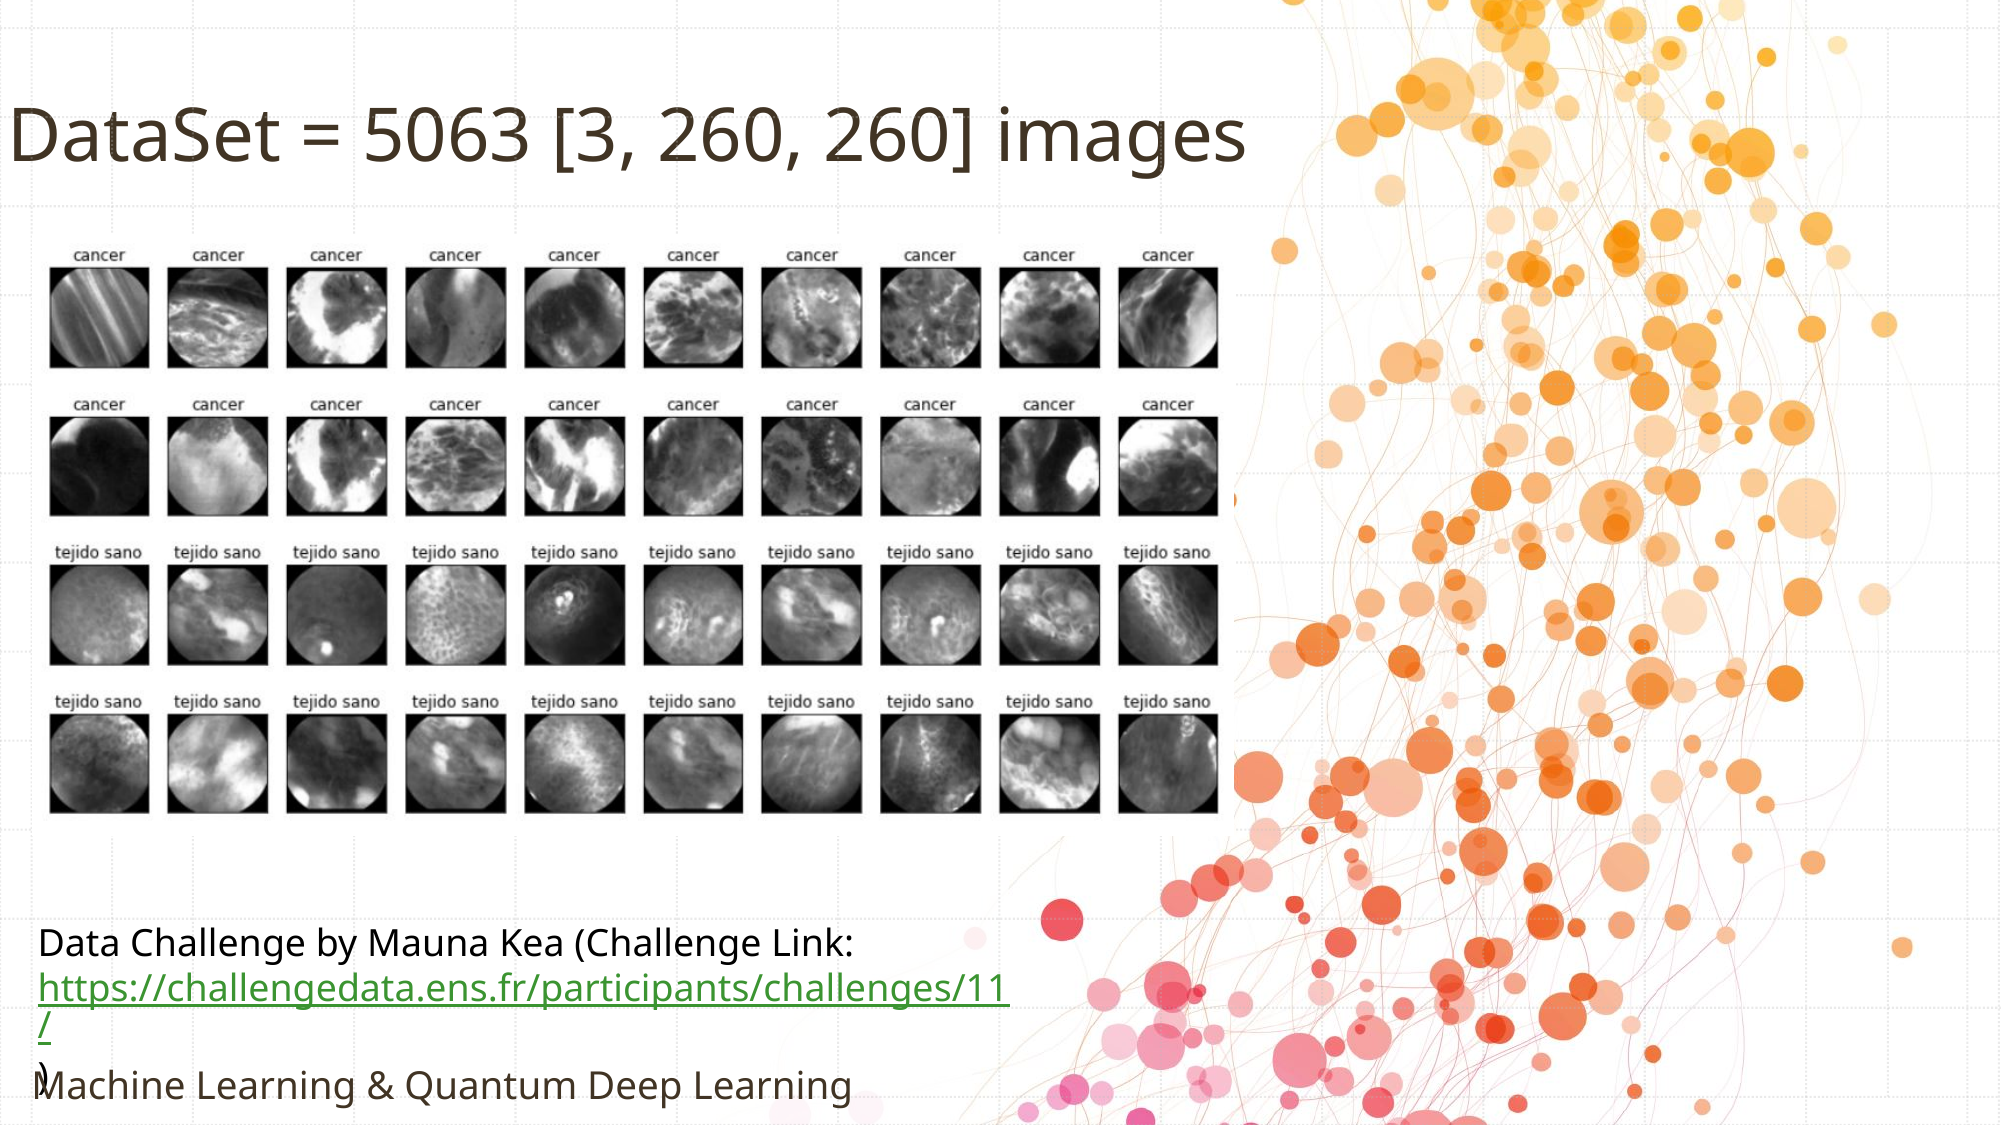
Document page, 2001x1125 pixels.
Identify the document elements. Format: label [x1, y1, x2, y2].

picture [32, 234, 1234, 836]
text_box [0, 0, 2000, 1125]
